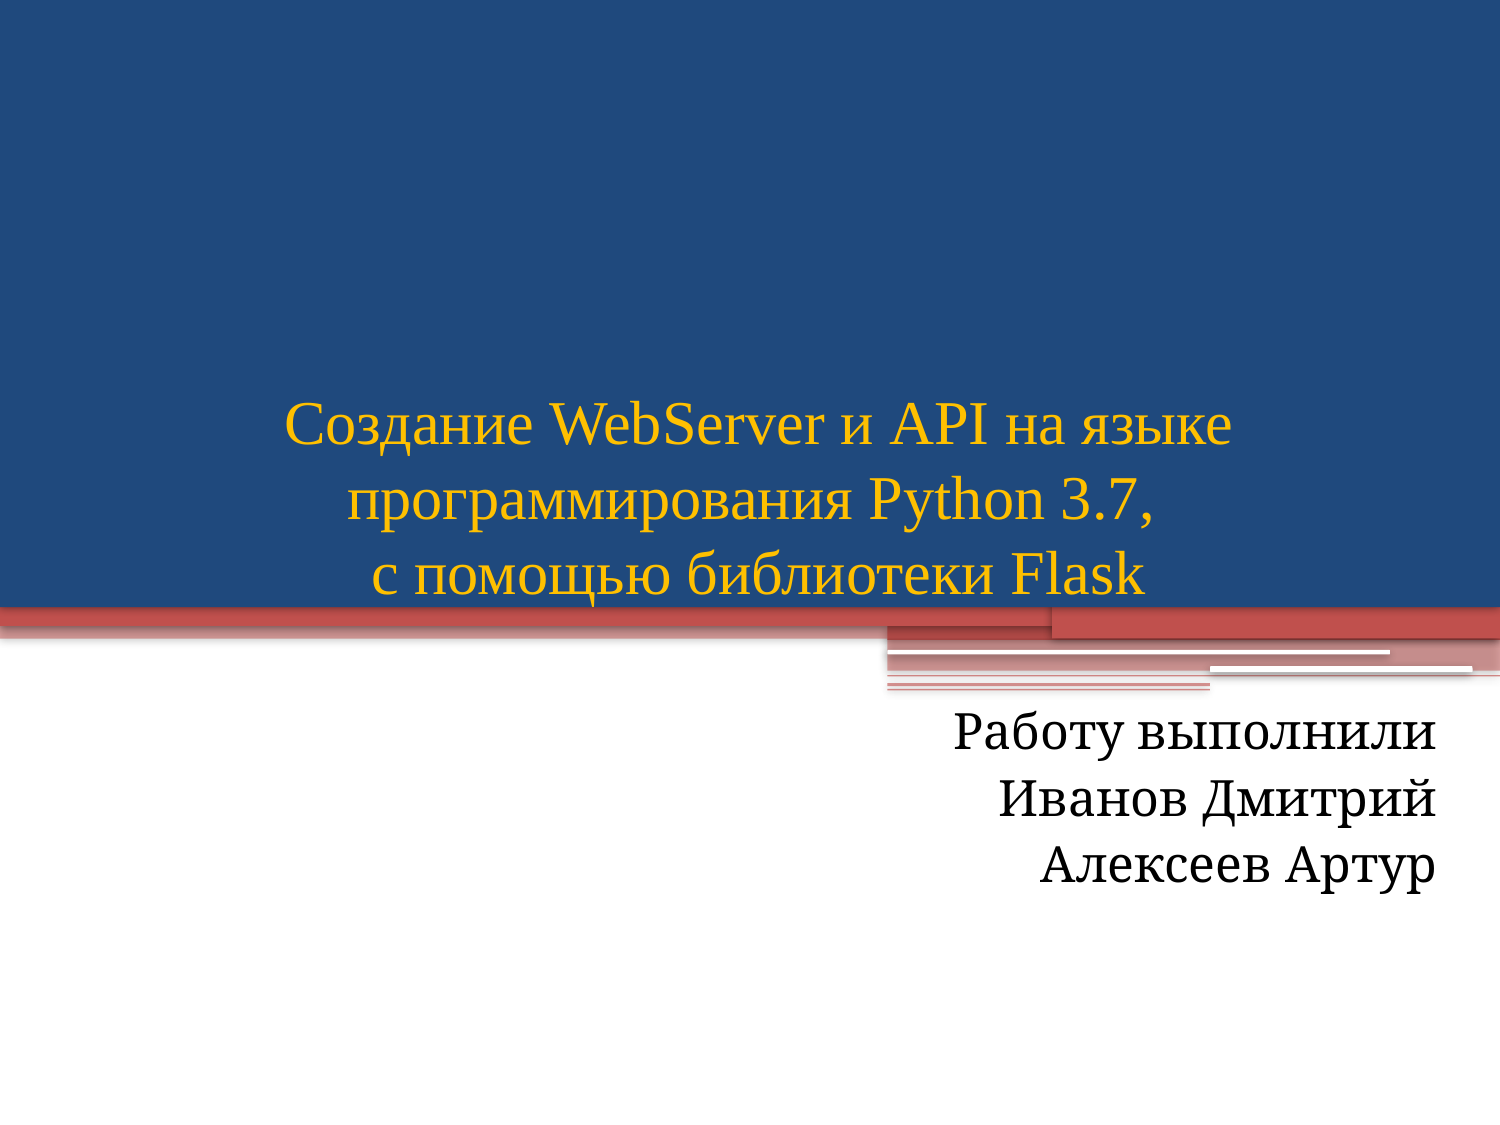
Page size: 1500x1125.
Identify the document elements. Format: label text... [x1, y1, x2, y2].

subtitle Работу выполнили Иванов Дмитрий Алексеев Артур [667, 692, 1453, 1055]
title Создание WebServer и API на языке программирования Python 3.7, с помощью библиотеки Flask [64, 373, 1453, 615]
